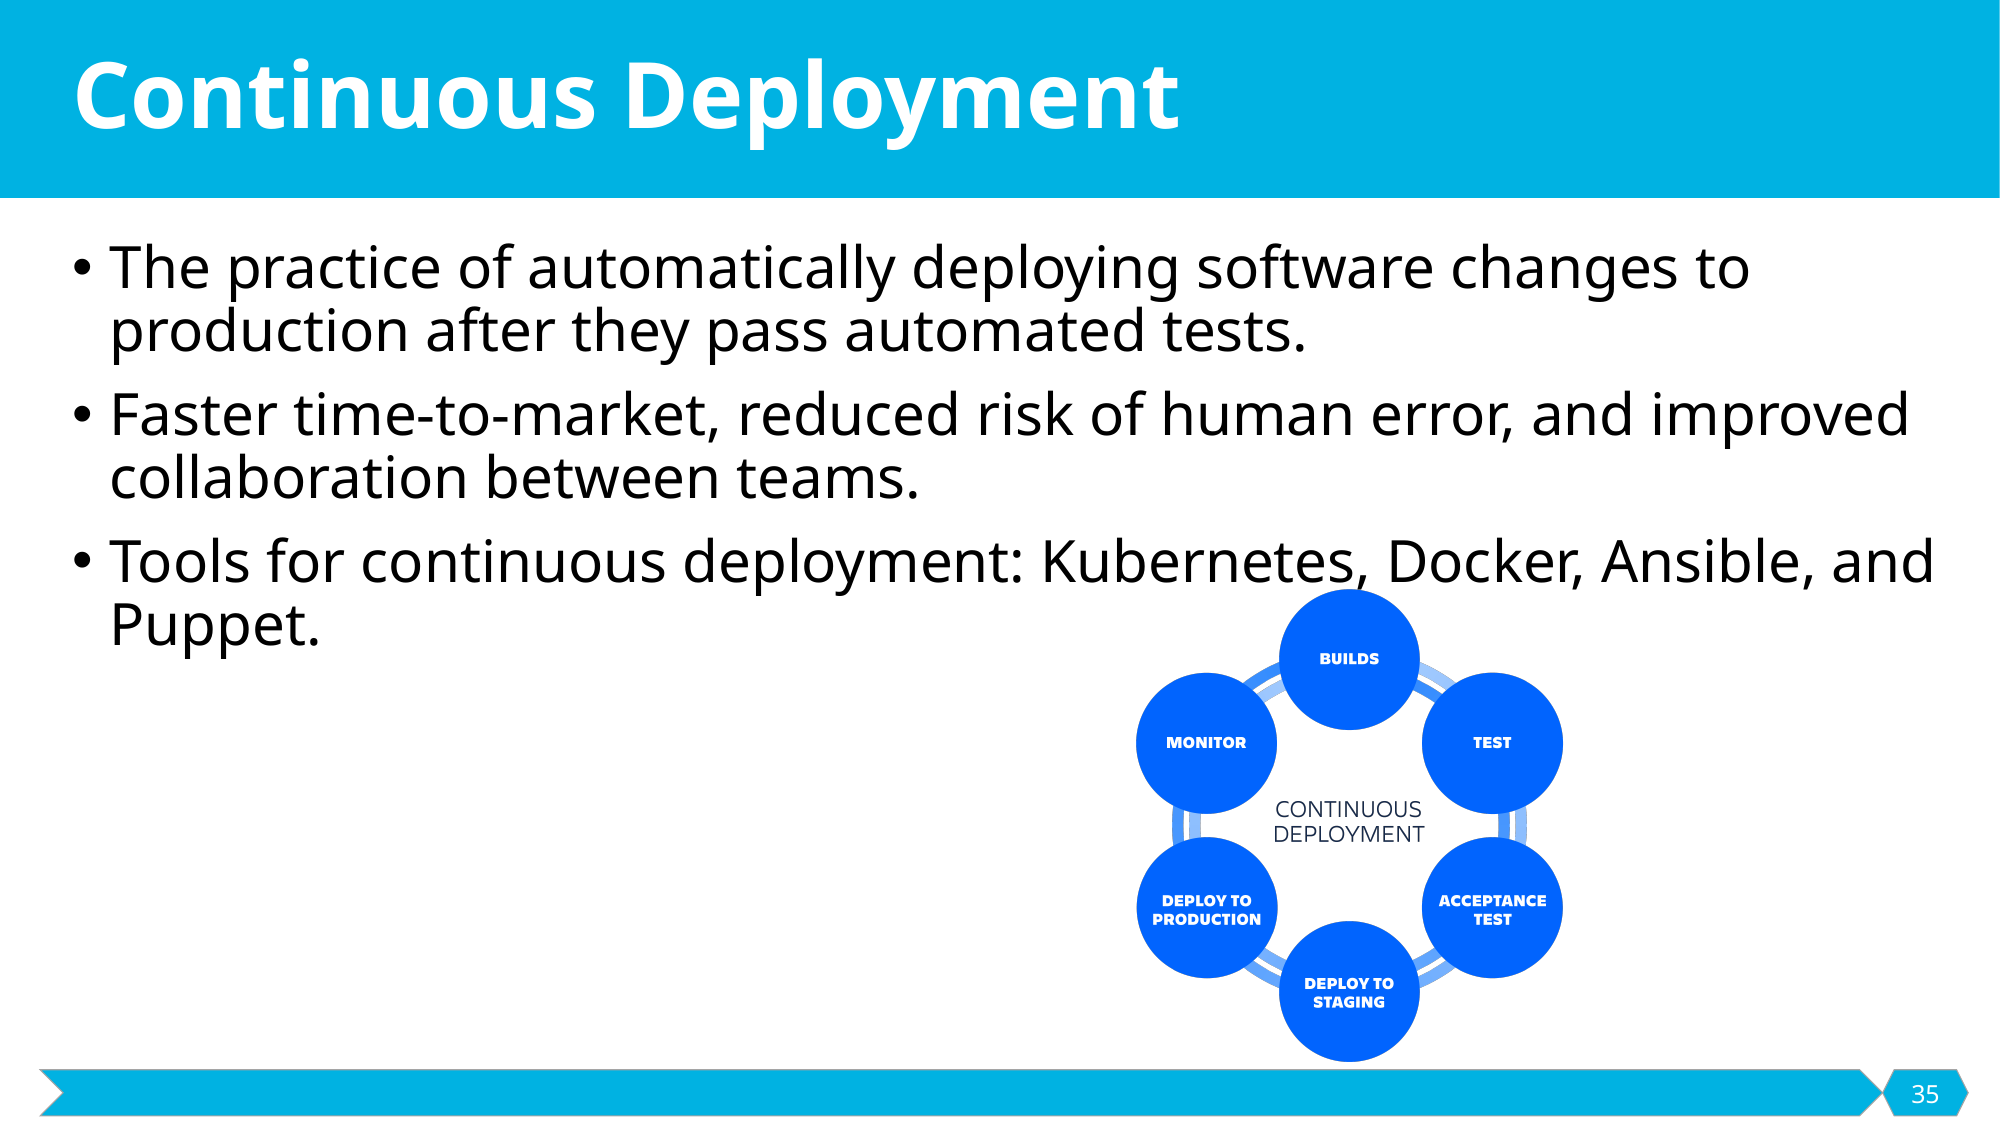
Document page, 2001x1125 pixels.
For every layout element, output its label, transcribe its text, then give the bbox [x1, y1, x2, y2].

list The practice of automatically deploying software changes to production after they pass automated tests. Faster time-to-market, reduced risk of human error, and improved collaboration between teams. Tools for continuous deployment: Kubernetes, Docker, Ansible, and Puppet. [56, 230, 1969, 1010]
picture [965, 585, 1734, 1066]
title Continuous Deployment [56, 0, 1969, 199]
slide_number 35 [1882, 1065, 1969, 1125]
